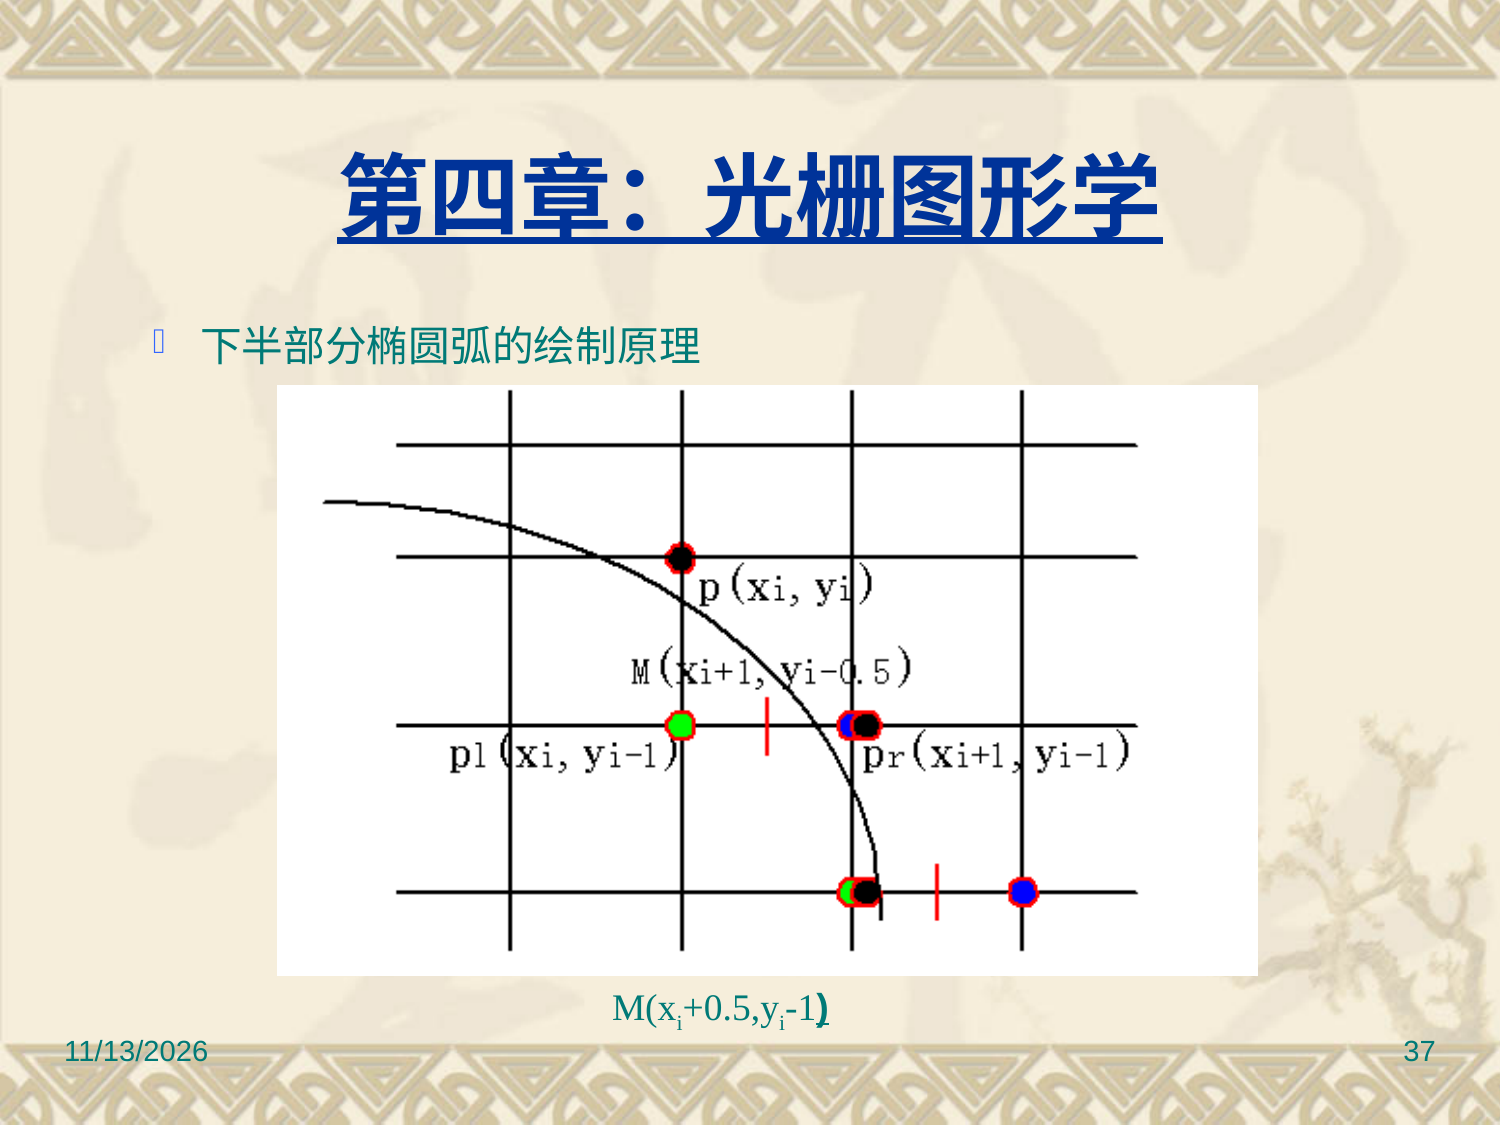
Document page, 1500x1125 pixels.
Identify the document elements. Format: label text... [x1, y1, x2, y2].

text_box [277, 385, 1258, 977]
list 下半部分椭圆弧的绘制原理 [49, 312, 1451, 1001]
text_box 37 [1074, 1024, 1451, 1103]
text_box M(xi+0.5,yi-1) [597, 984, 844, 1042]
text_box 12/30/2016 [49, 1024, 425, 1103]
picture [0, 0, 1500, 1125]
title 第四章：光栅图形学 [49, 99, 1451, 288]
